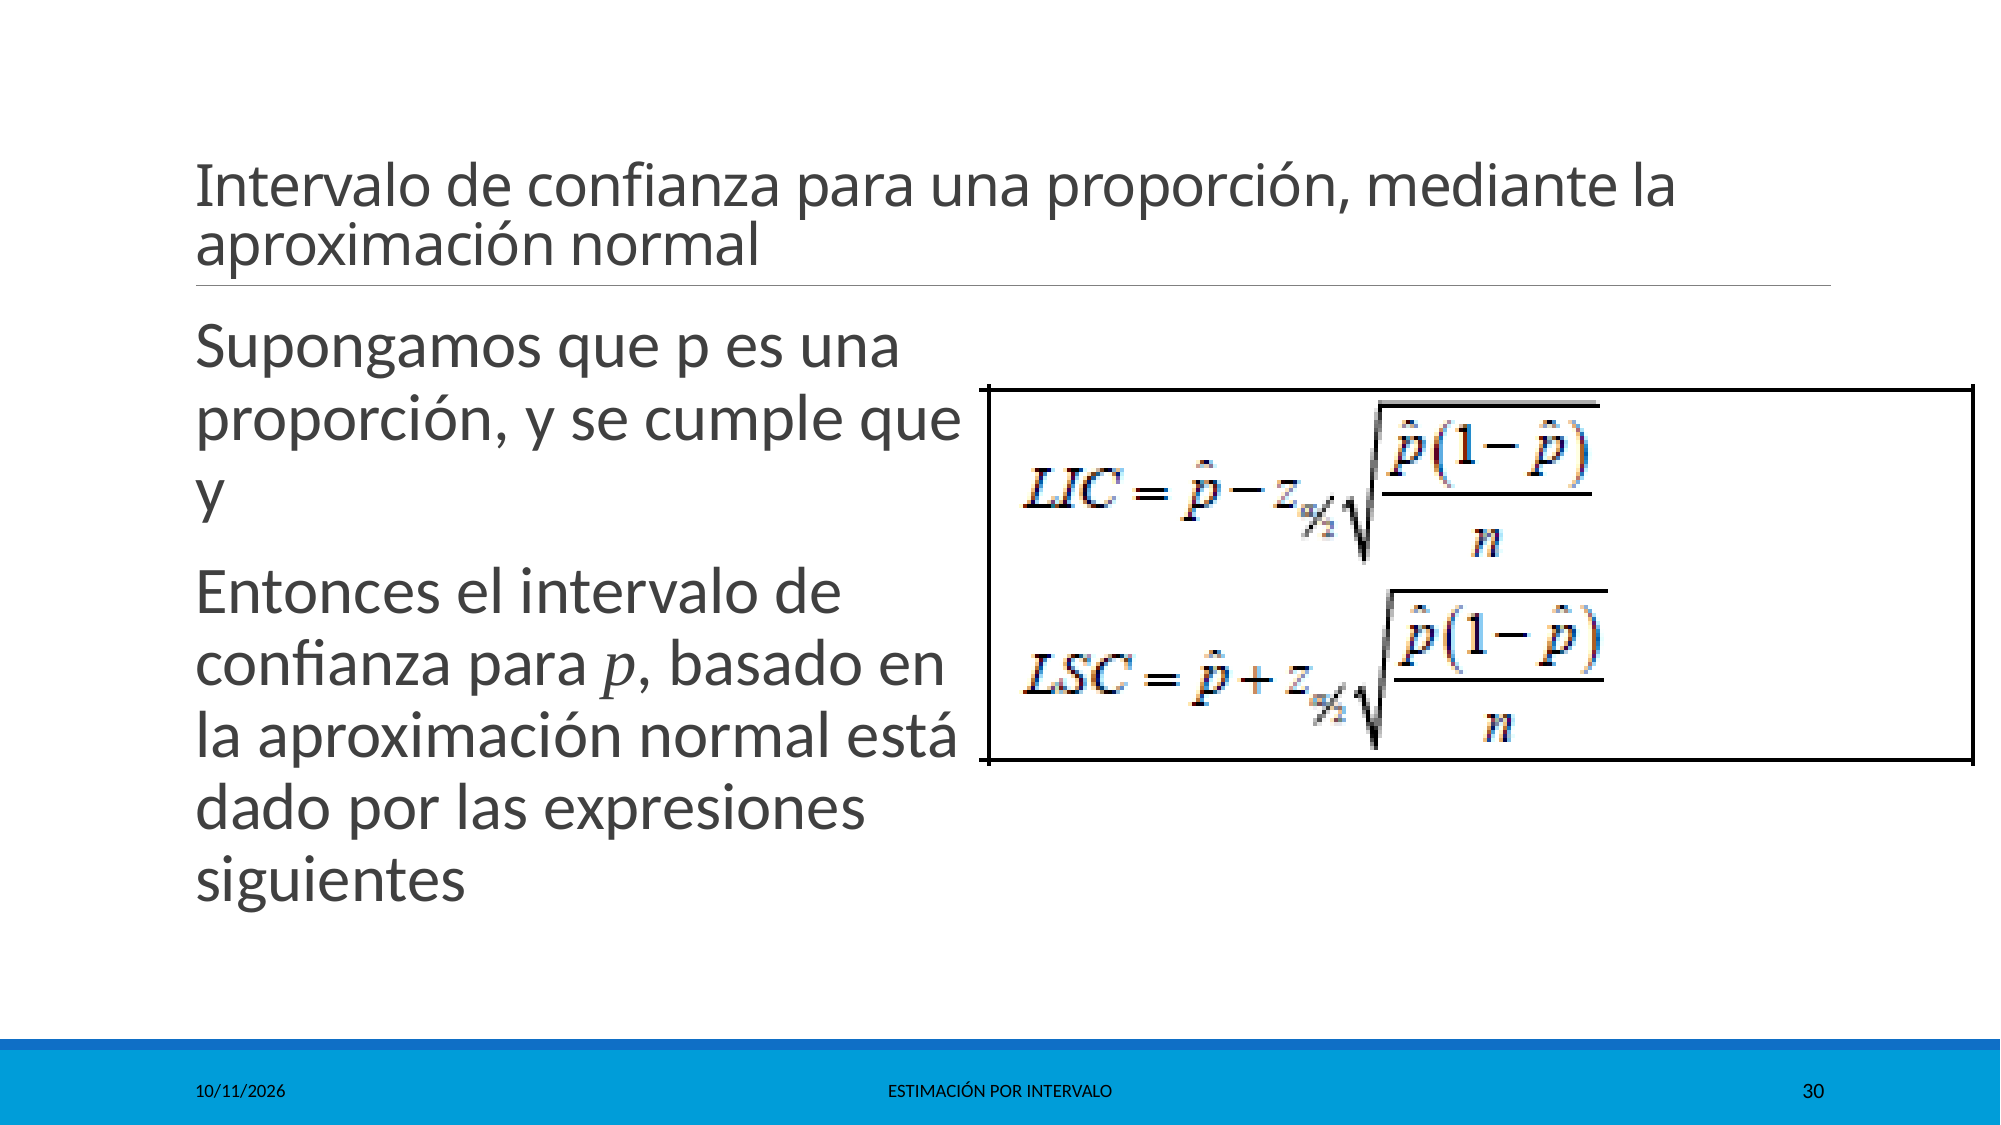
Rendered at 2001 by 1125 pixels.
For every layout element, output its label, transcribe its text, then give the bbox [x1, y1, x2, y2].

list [979, 383, 2000, 776]
footer Estimación por Intervalo [604, 1059, 1396, 1120]
slide_number 30 [1624, 1059, 1840, 1120]
title Intervalo de confianza para una proporción, mediante la aproximación normal [180, 47, 1830, 285]
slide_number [180, 1059, 586, 1120]
